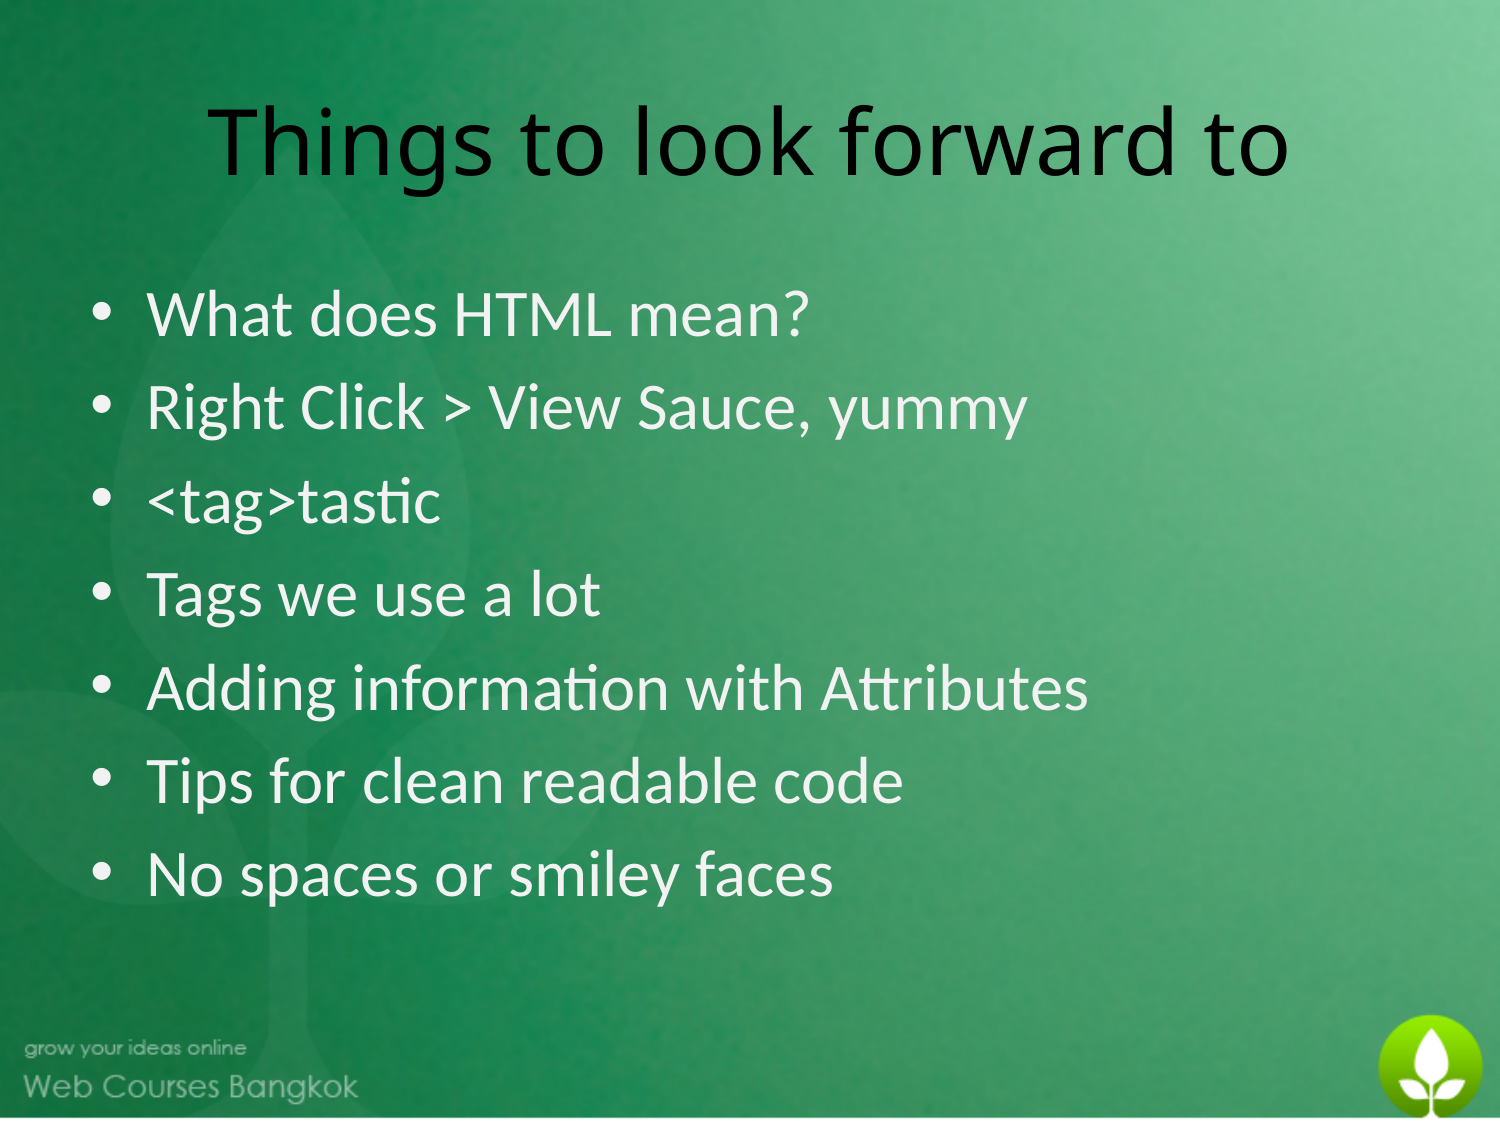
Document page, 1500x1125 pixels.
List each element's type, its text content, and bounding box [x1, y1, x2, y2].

list What does HTML mean? Right Click > View Sauce, yummy <tag>tastic Tags we use a lot Adding information with Attributes Tips for clean readable code No spaces or smiley faces [75, 262, 1425, 1005]
picture [0, 0, 1500, 1125]
title Things to look forward to [75, 45, 1425, 233]
